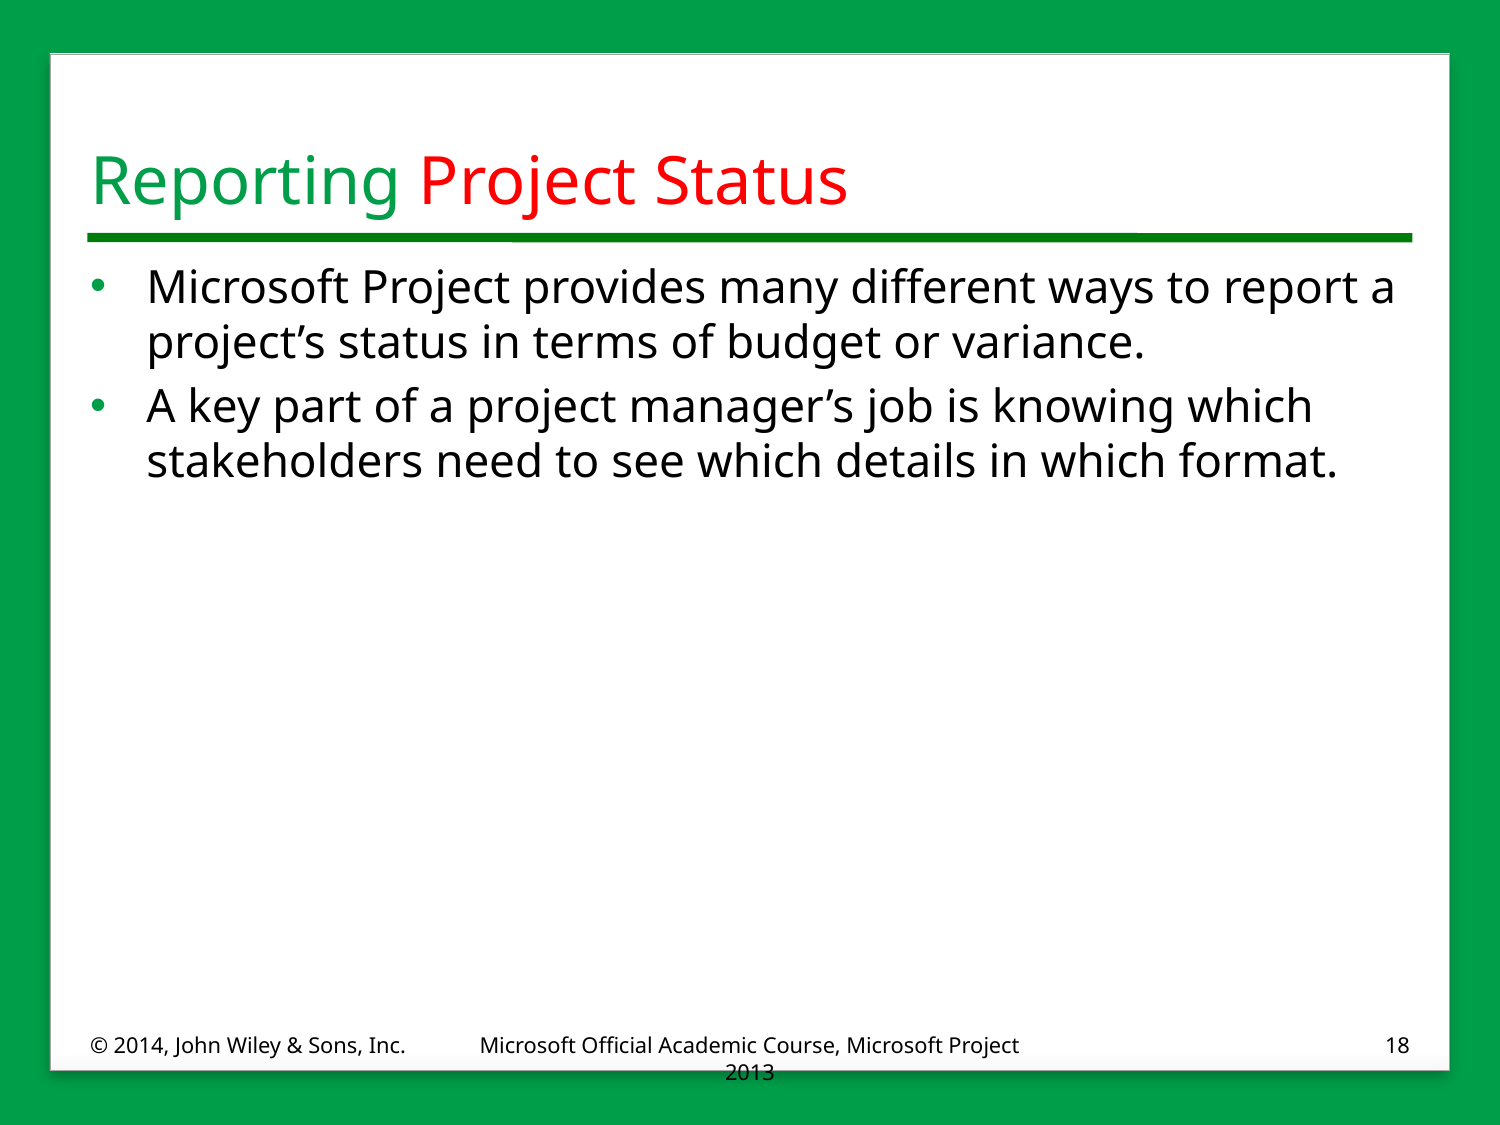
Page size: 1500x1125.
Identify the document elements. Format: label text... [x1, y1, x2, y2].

list Microsoft Project provides many different ways to report a project’s status in terms of budget or variance. A key part of a project manager’s job is knowing which stakeholders need to see which details in which format. [75, 249, 1425, 1063]
footer Microsoft Official Academic Course, Microsoft Project 2013 [449, 1024, 1051, 1103]
slide_number 18 [1074, 1024, 1426, 1103]
title Reporting Project Status [74, 74, 1426, 226]
slide_number © 2014, John Wiley & Sons, Inc. [74, 1024, 426, 1103]
